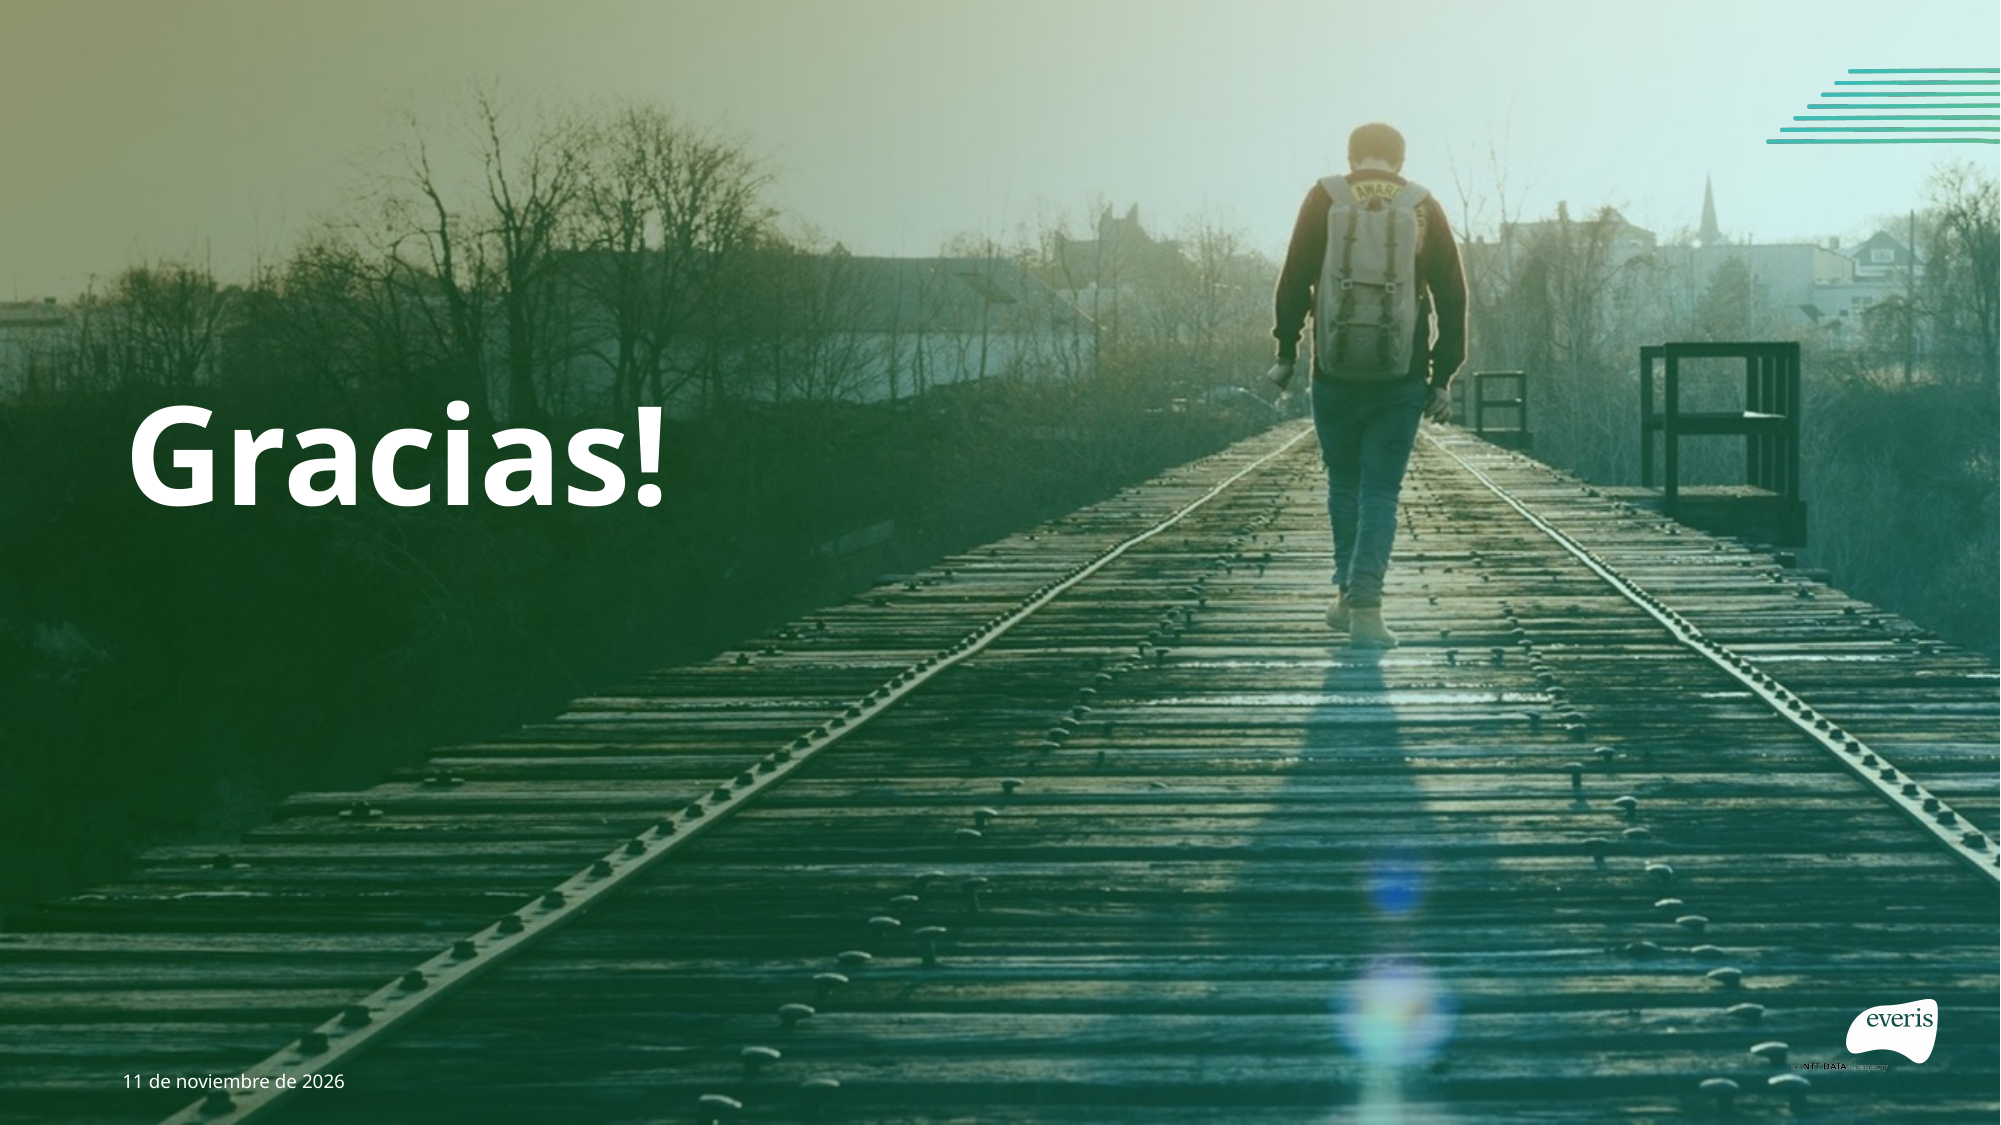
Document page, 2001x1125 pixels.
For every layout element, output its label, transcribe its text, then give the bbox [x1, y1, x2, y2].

picture [0, 0, 2001, 1125]
title Gracias! [109, 360, 807, 549]
slide_number 3 de Abril de 2019 [107, 1042, 588, 1103]
